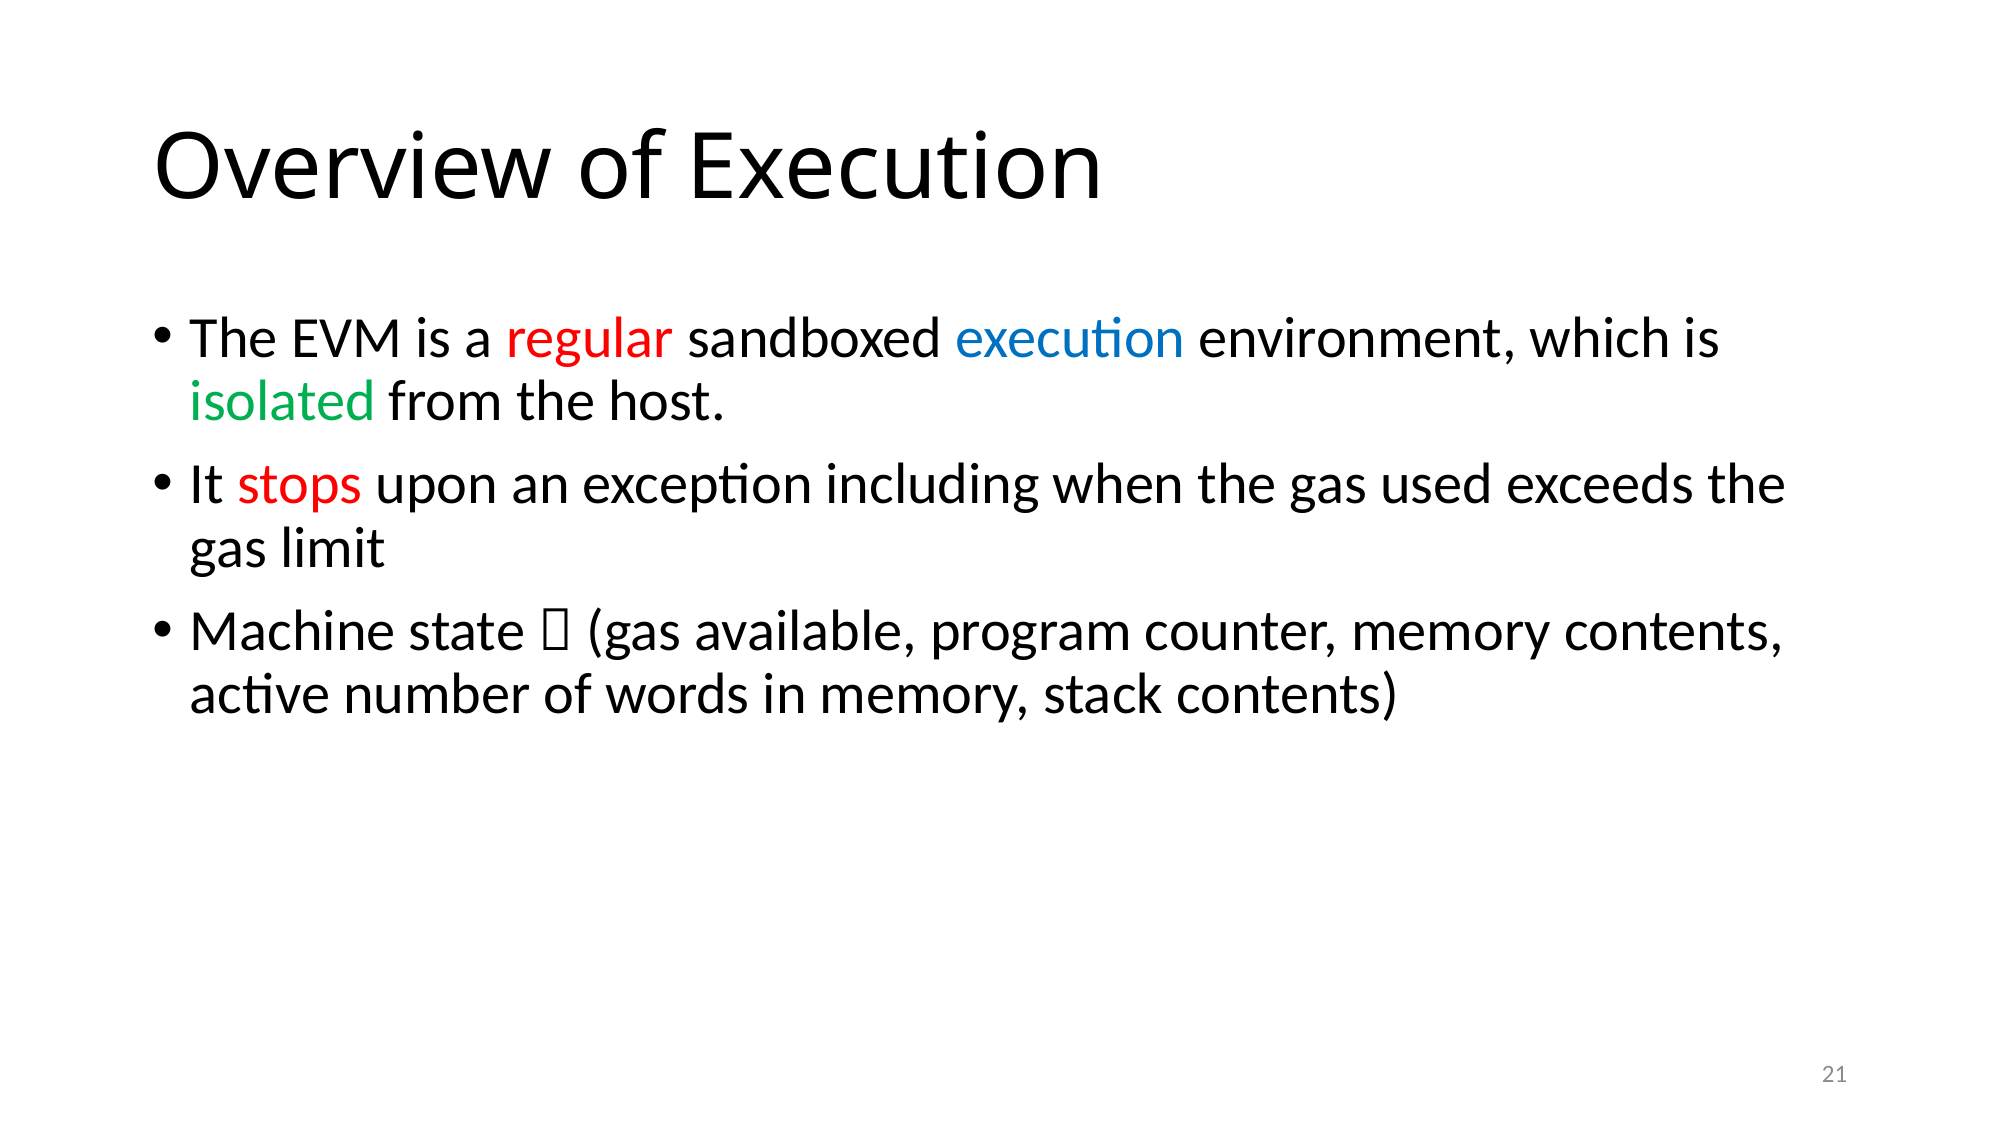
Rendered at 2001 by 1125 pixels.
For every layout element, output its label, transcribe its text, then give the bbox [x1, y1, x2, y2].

slide_number 21 [1412, 1042, 1863, 1103]
title Overview of Execution [137, 59, 1863, 278]
list The EVM is a regular sandboxed execution environment, which is isolated from the host. It stops upon an exception including when the gas used exceeds the gas limit Machine state  (gas available, program counter, memory contents, active number of words in memory, stack contents) [137, 299, 1863, 1014]
